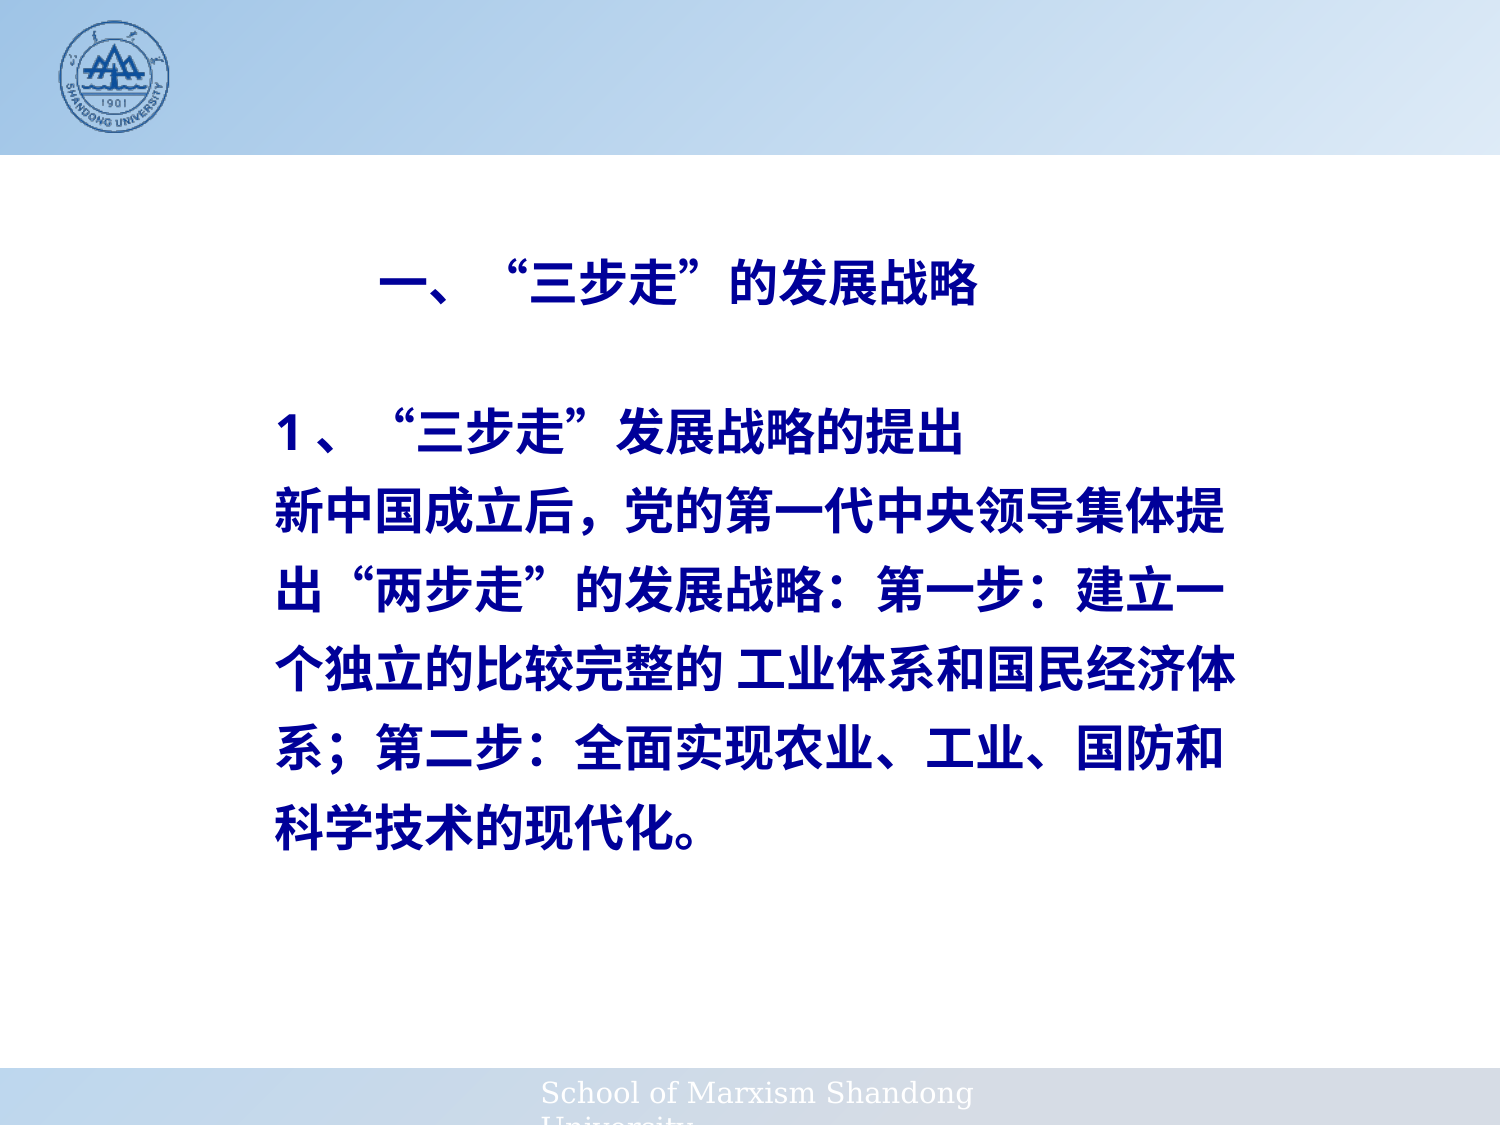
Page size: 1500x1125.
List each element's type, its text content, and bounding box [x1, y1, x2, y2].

picture [41, 0, 172, 142]
text_box 1、“三步走”发展战略的提出 新中国成立后，党的第一代中央领导集体提出“两步走”的发展战略：第一步：建立一个独立的比较完整的 工业体系和国民经济体系；第二步：全面实现农业、工业、国防和科学技术的现代化。 [218, 373, 1258, 864]
text_box 一、“三步走”的发展战略 [363, 231, 994, 319]
